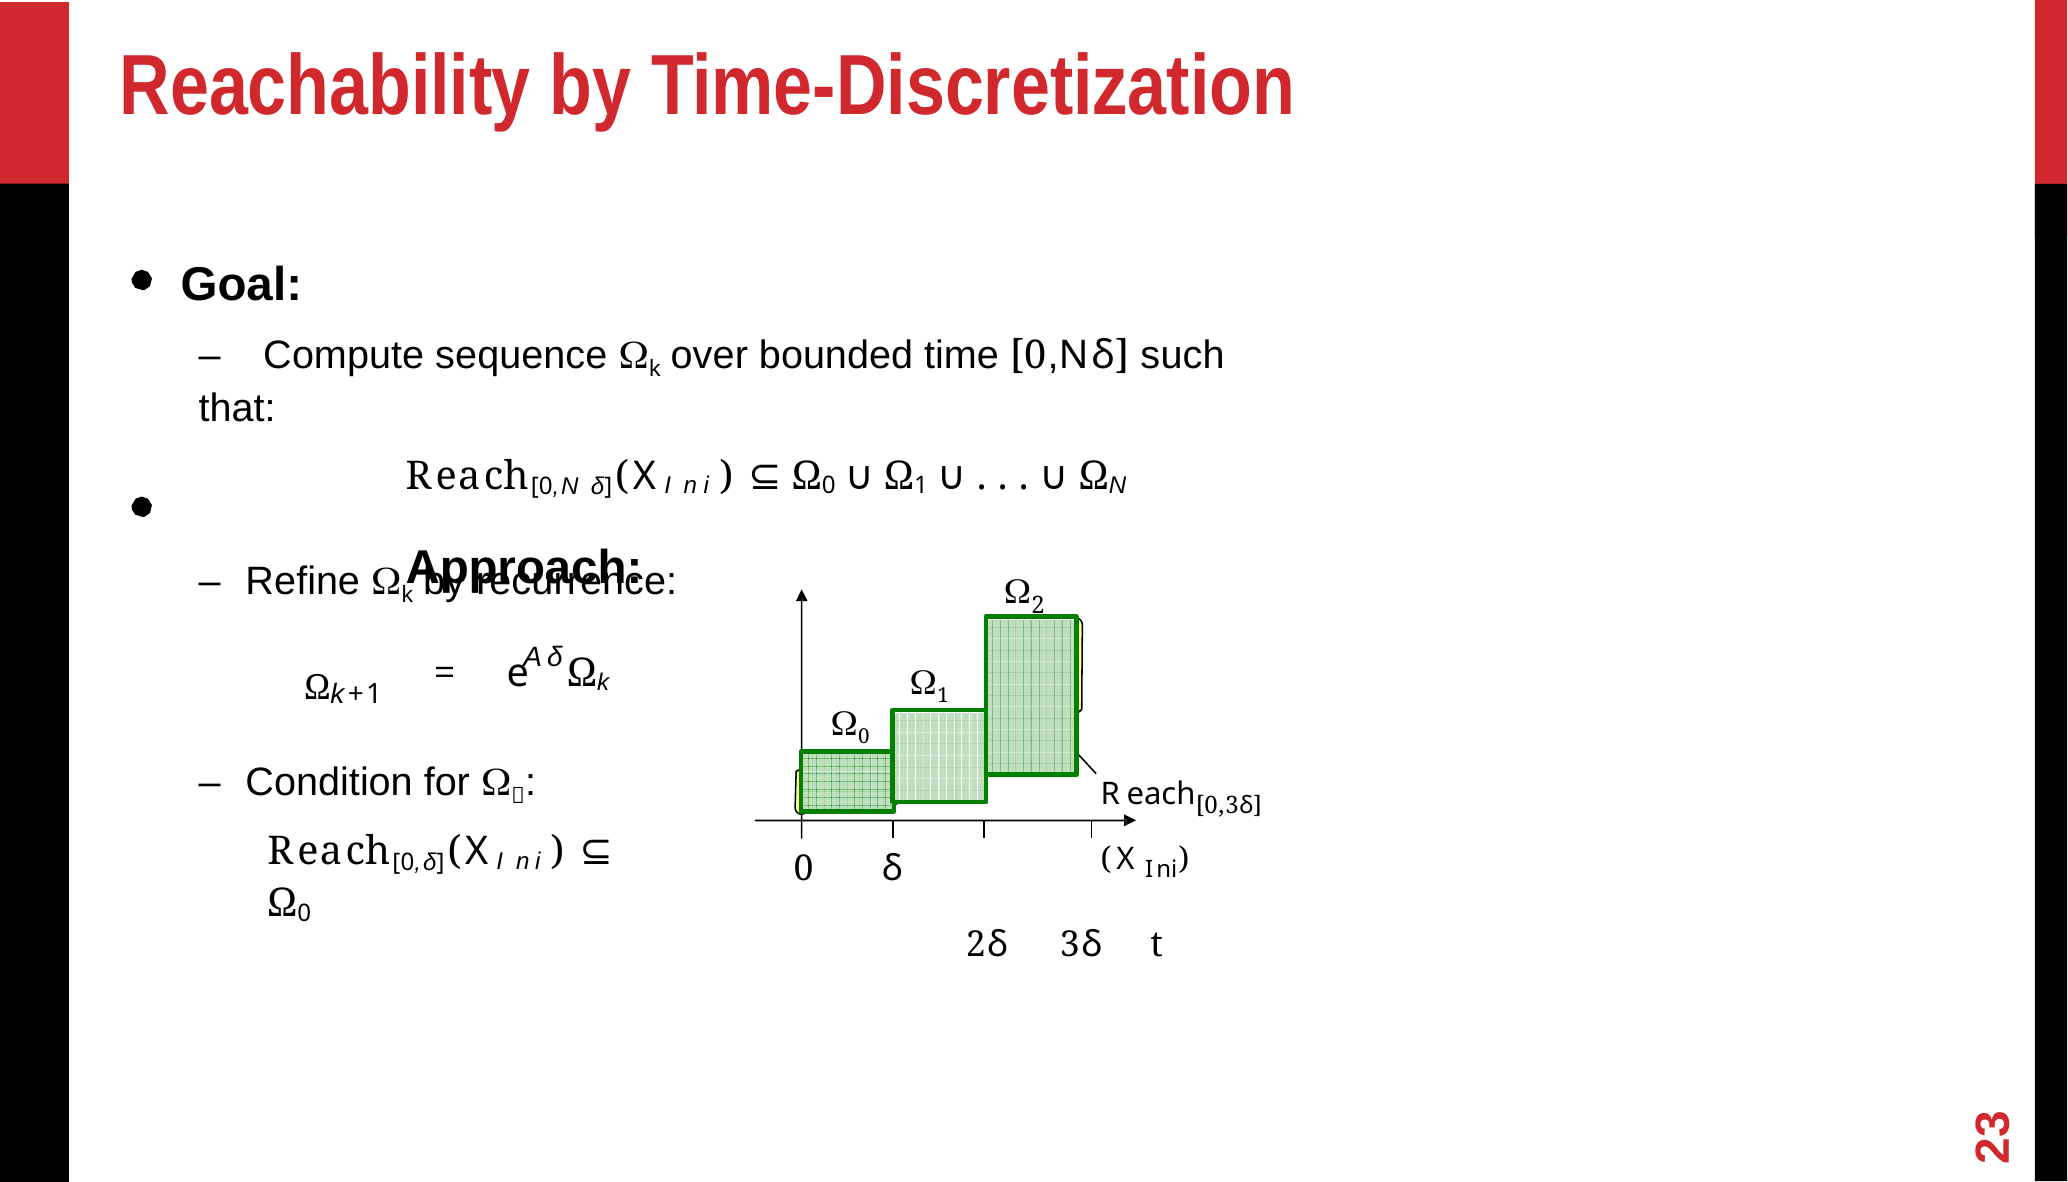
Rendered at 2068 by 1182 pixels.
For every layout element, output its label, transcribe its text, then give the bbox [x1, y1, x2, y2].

text_box  [1002, 568, 1034, 612]
text_box – Refine k by recurrence: [196, 554, 680, 608]
text_box [985, 616, 1077, 775]
text_box Ωk+1 [302, 644, 394, 716]
slide_number 23 [1647, 1046, 2068, 1169]
text_box 0 [791, 844, 814, 888]
text_box Goal: – Compute sequence k over bounded time [0,Nδ] such that: Reach[0,Nδ](XIni) ⊆ Ω0 ∪ Ω1 ∪ . . . ∪ ΩN Approach: [178, 253, 1281, 593]
text_box Aδ [521, 638, 564, 673]
text_box – Condition for : Reach[0,δ](XIni) ⊆ Ω0 [196, 755, 647, 926]
text_box 2 [1029, 589, 1046, 616]
title Reachability by Time-Discretization [86, 0, 2016, 132]
text_box [844, 725, 892, 751]
text_box δ [879, 844, 900, 888]
text_box 0 [828, 699, 872, 748]
text_box 1 [907, 658, 951, 707]
text_box [800, 751, 895, 812]
text_box = e Ωk [431, 644, 614, 696]
text_box [131, 269, 152, 291]
text_box [892, 709, 987, 803]
text_box [1077, 618, 1083, 713]
text_box Reach[0,3δ](XIni) 2δ 3δ t [963, 759, 1346, 964]
text_box [795, 589, 808, 751]
text_box [131, 496, 152, 518]
text_box [922, 675, 985, 709]
text_box [795, 769, 806, 815]
